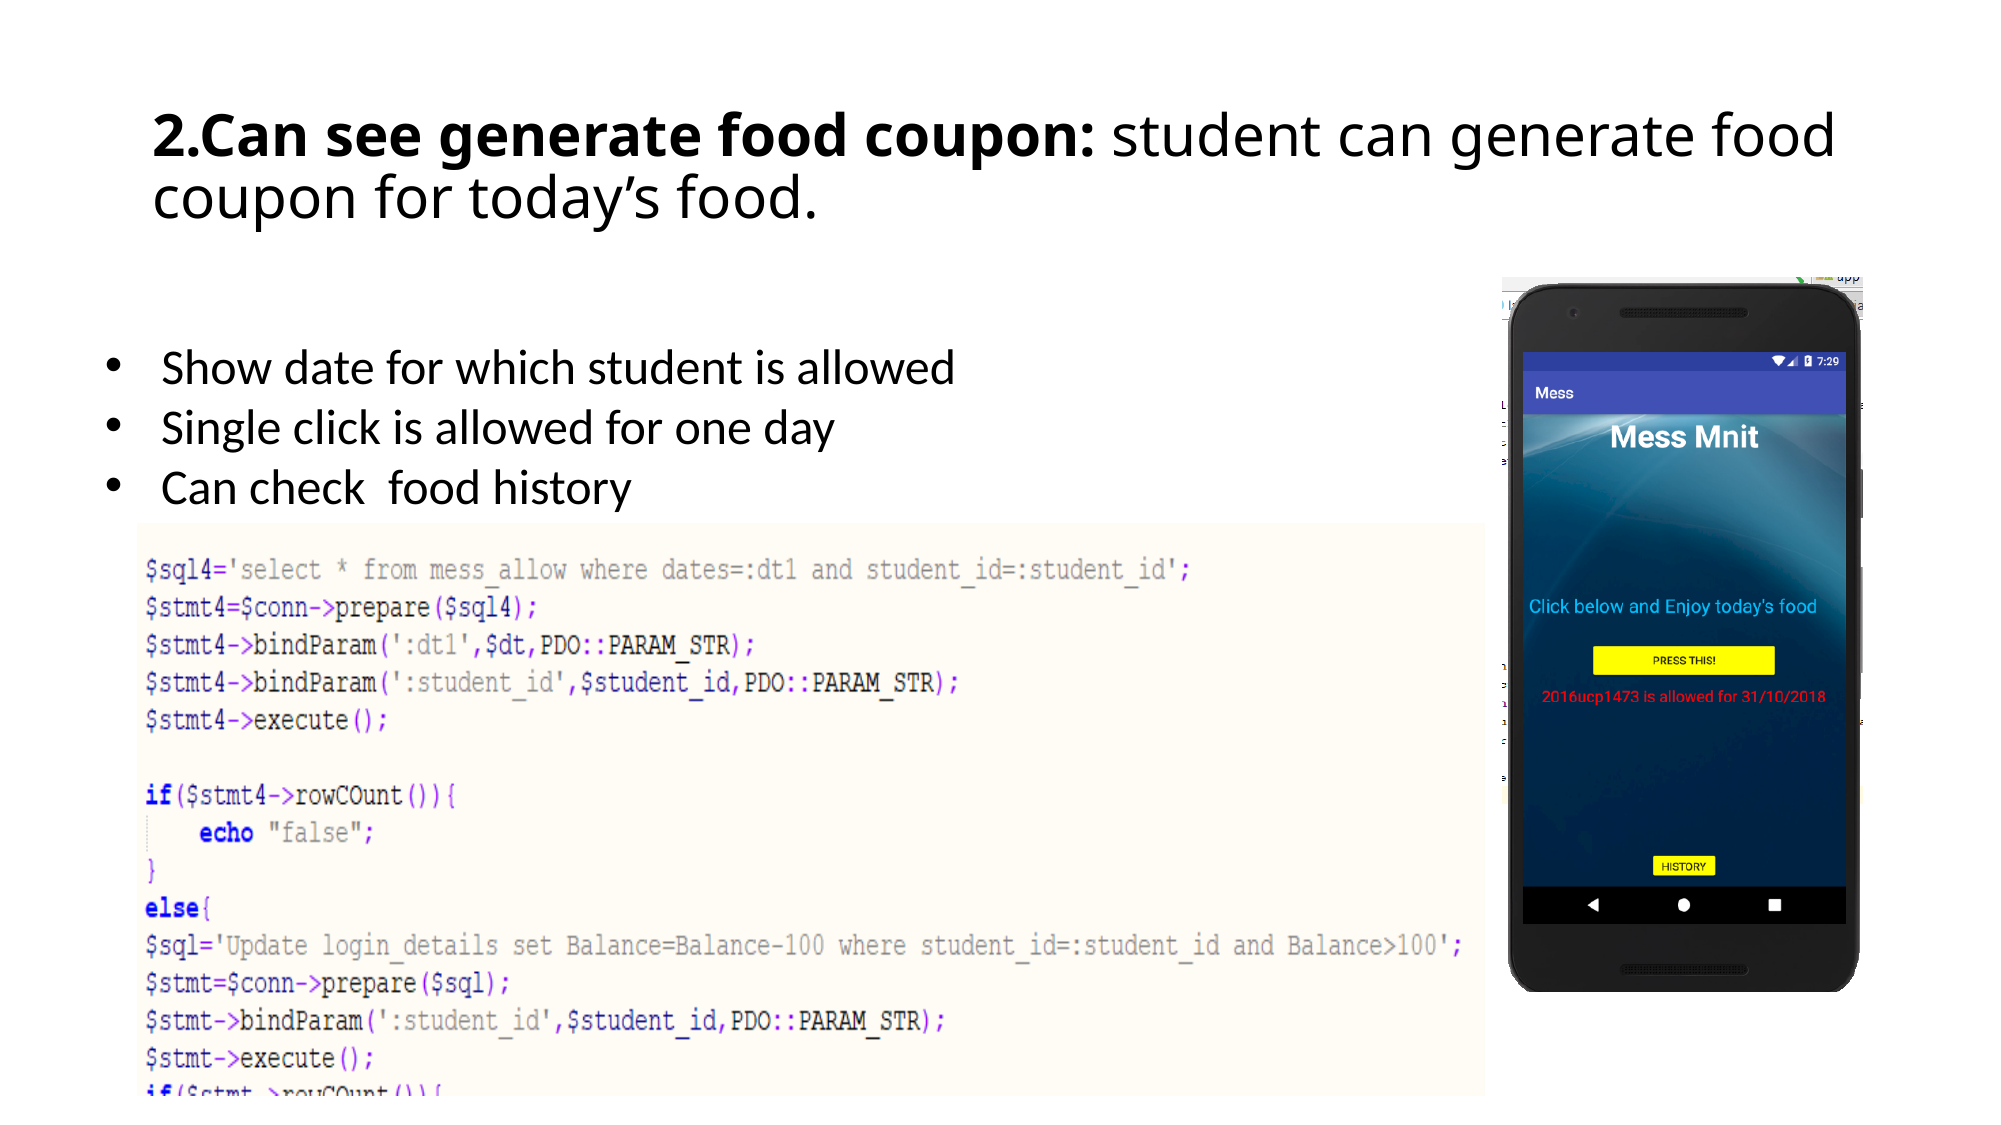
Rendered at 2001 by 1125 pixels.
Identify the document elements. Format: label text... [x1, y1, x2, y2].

title 2.Can see generate food coupon: student can generate food coupon for today’s food. [137, 59, 1863, 278]
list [1502, 277, 1863, 992]
text_box Show date for which student is allowed Single click is allowed for one day Can check food history [89, 327, 972, 522]
picture [137, 523, 1485, 1096]
